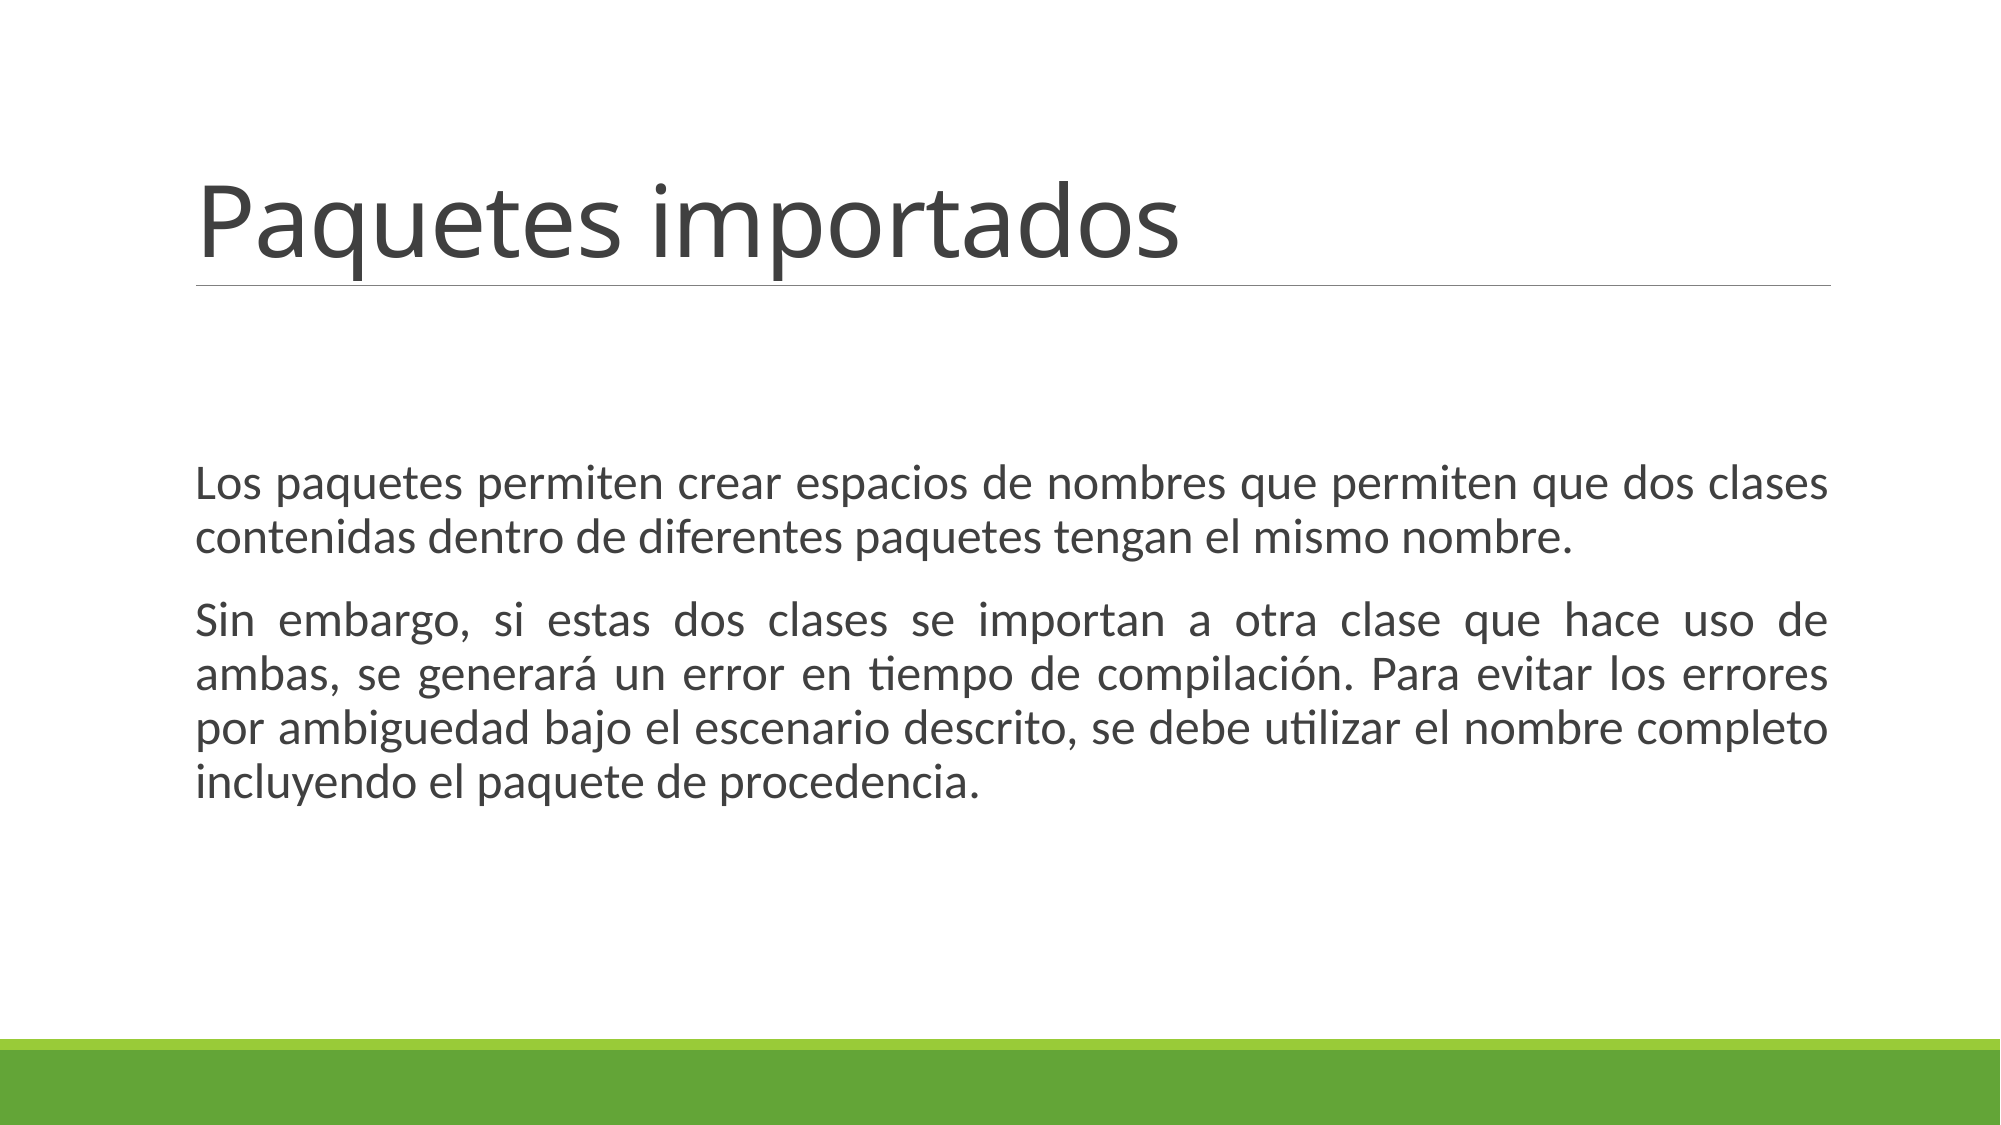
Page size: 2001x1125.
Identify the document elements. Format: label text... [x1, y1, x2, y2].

list Los paquetes permiten crear espacios de nombres que permiten que dos clases contenidas dentro de diferentes paquetes tengan el mismo nombre. Sin embargo, si estas dos clases se importan a otra clase que hace uso de ambas, se generará un error en tiempo de compilación. Para evitar los errores por ambiguedad bajo el escenario descrito, se debe utilizar el nombre completo incluyendo el paquete de procedencia. [180, 302, 1830, 963]
title Paquetes importados [180, 47, 1830, 285]
